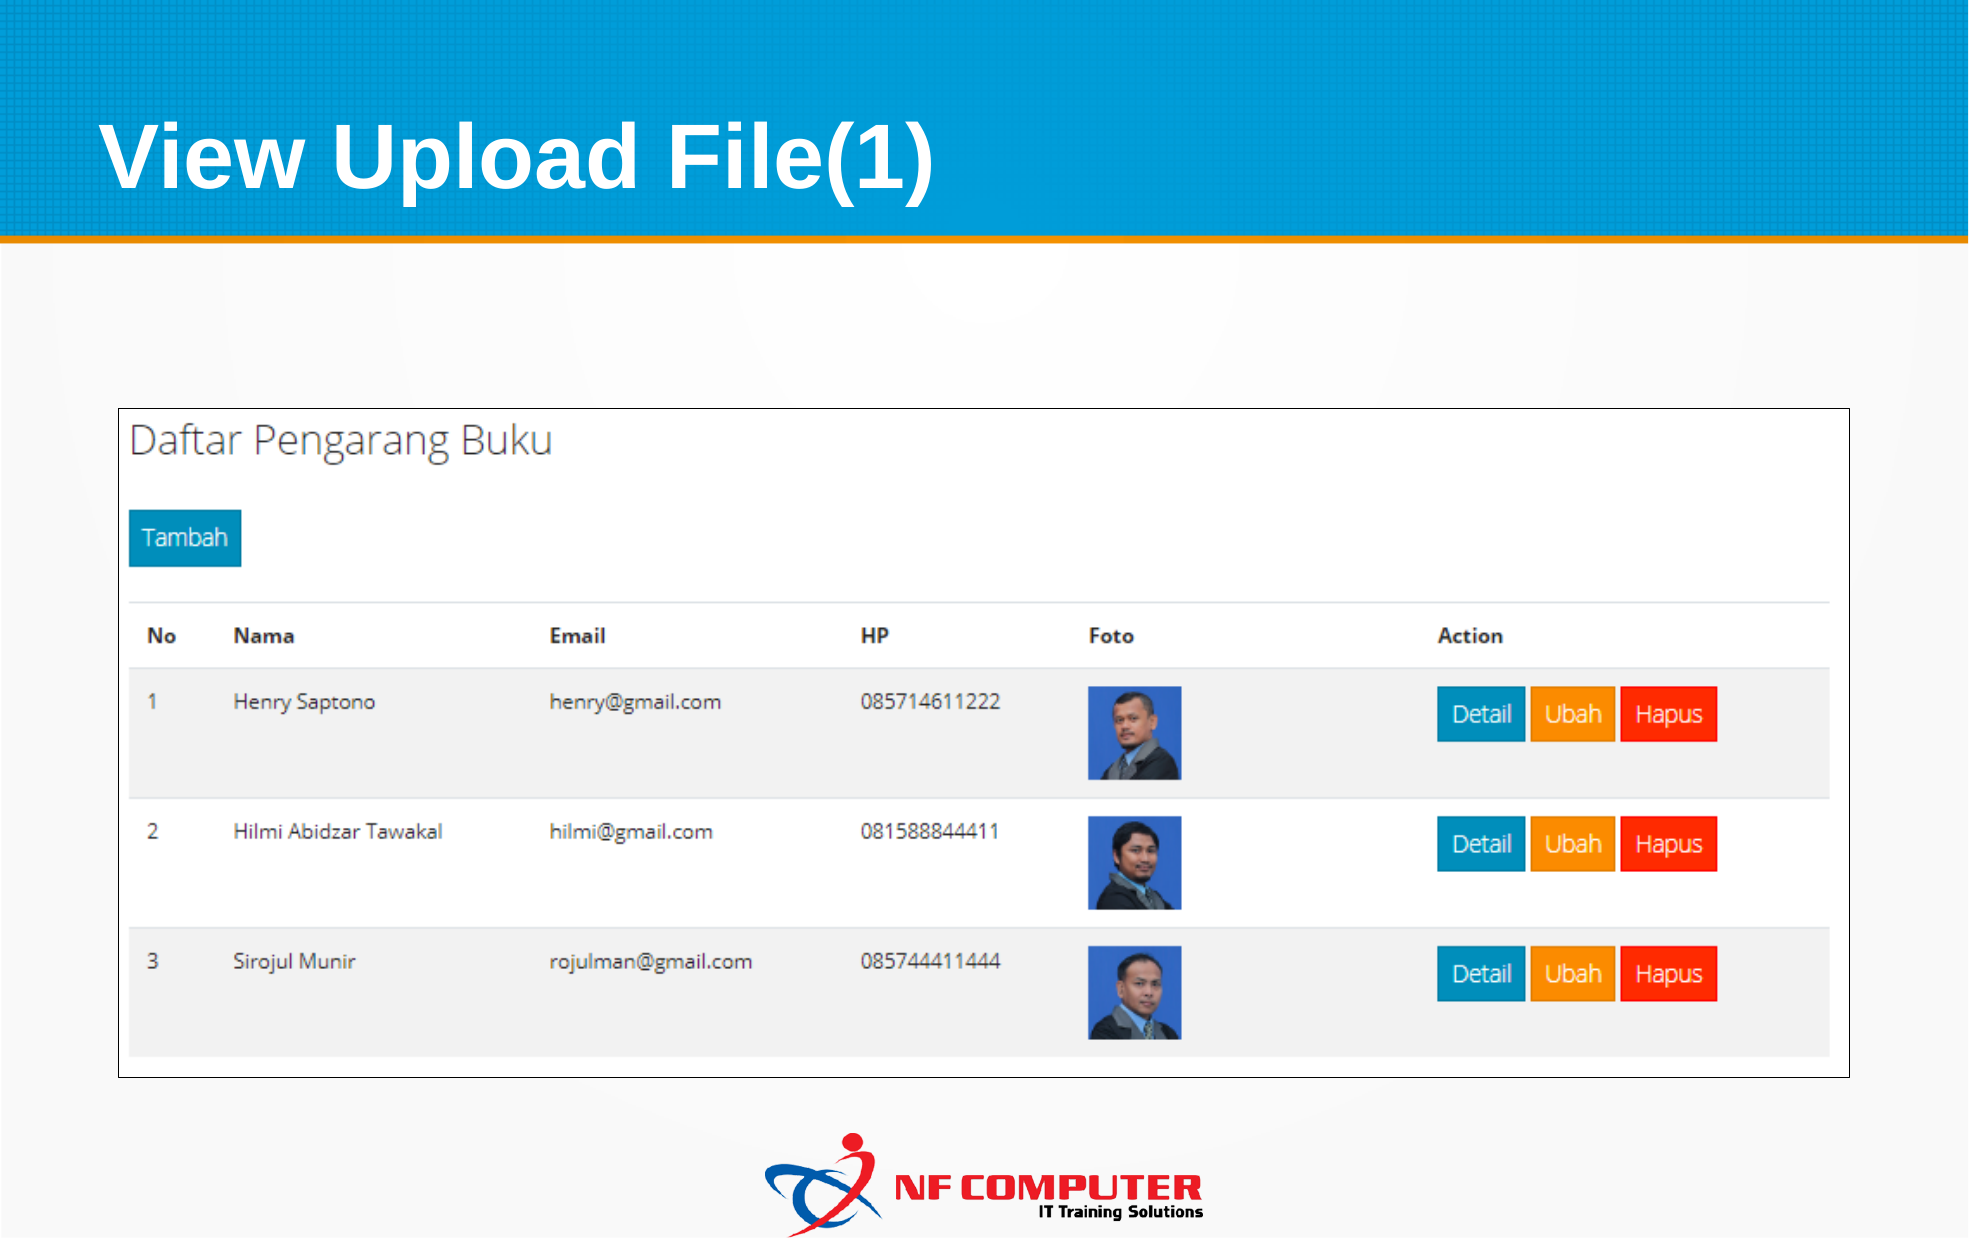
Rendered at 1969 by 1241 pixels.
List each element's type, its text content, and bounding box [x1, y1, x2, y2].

text_box View Upload File(1) [98, 0, 1870, 207]
picture [0, 236, 1969, 1241]
